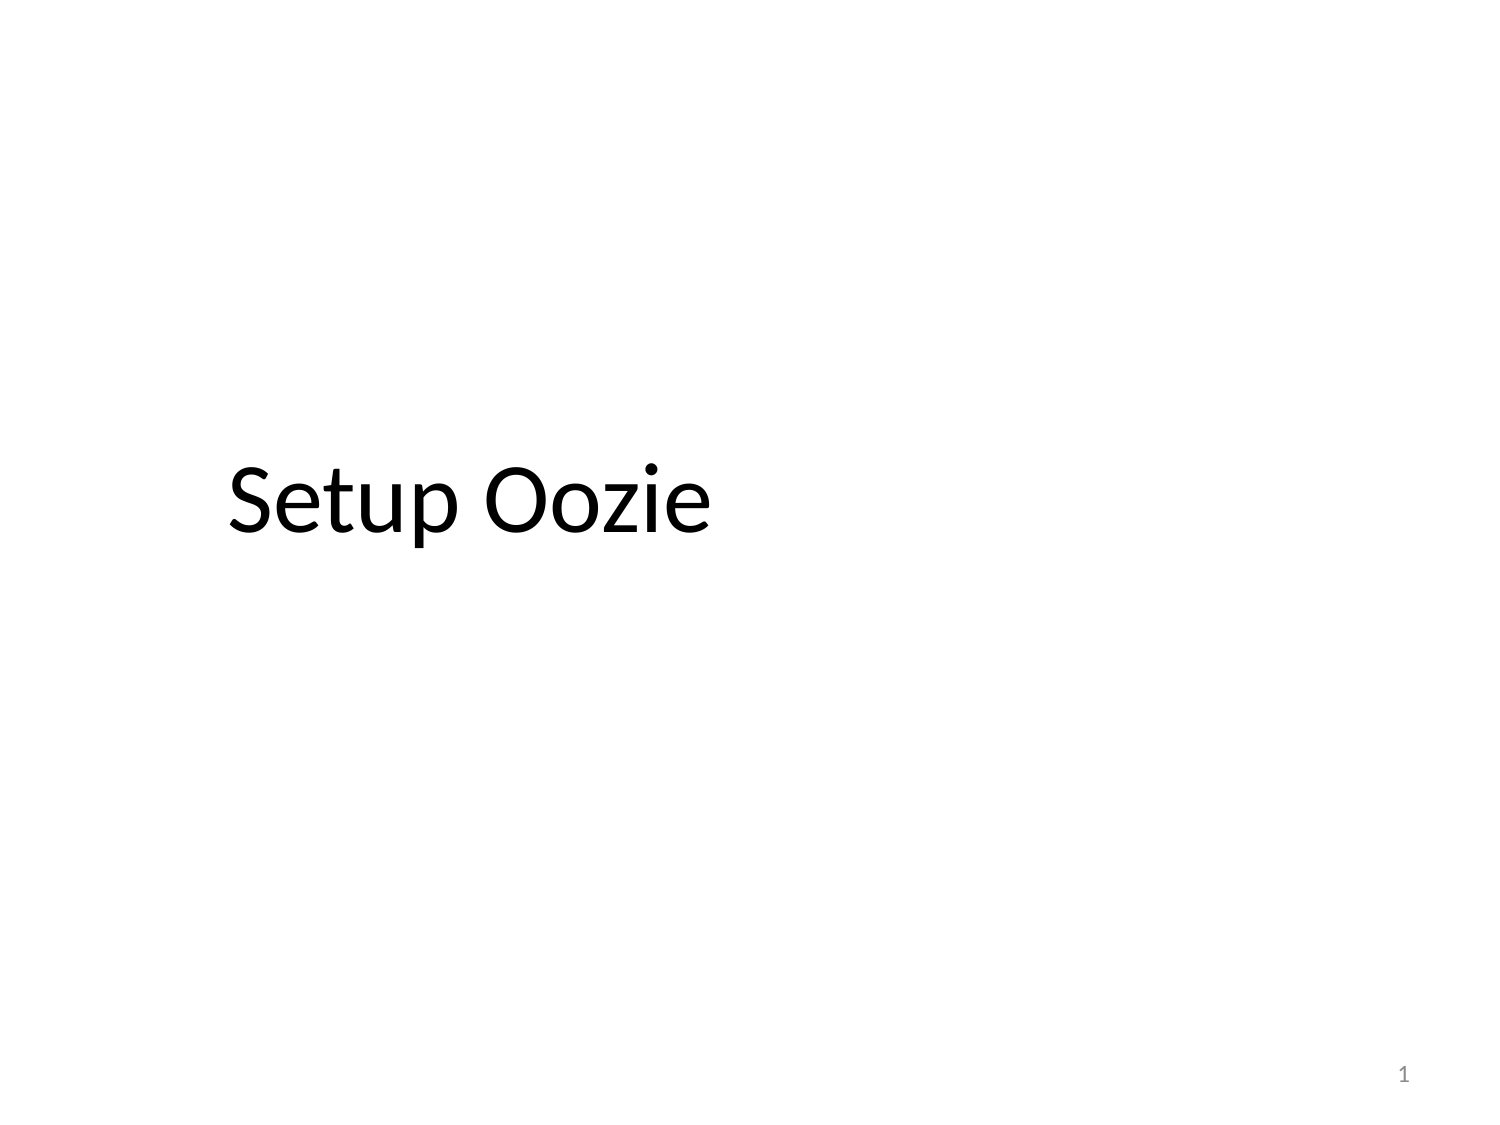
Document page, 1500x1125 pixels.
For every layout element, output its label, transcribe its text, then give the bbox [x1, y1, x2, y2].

text_box Setup Oozie [212, 425, 1288, 560]
slide_number 1 [1074, 1042, 1425, 1103]
